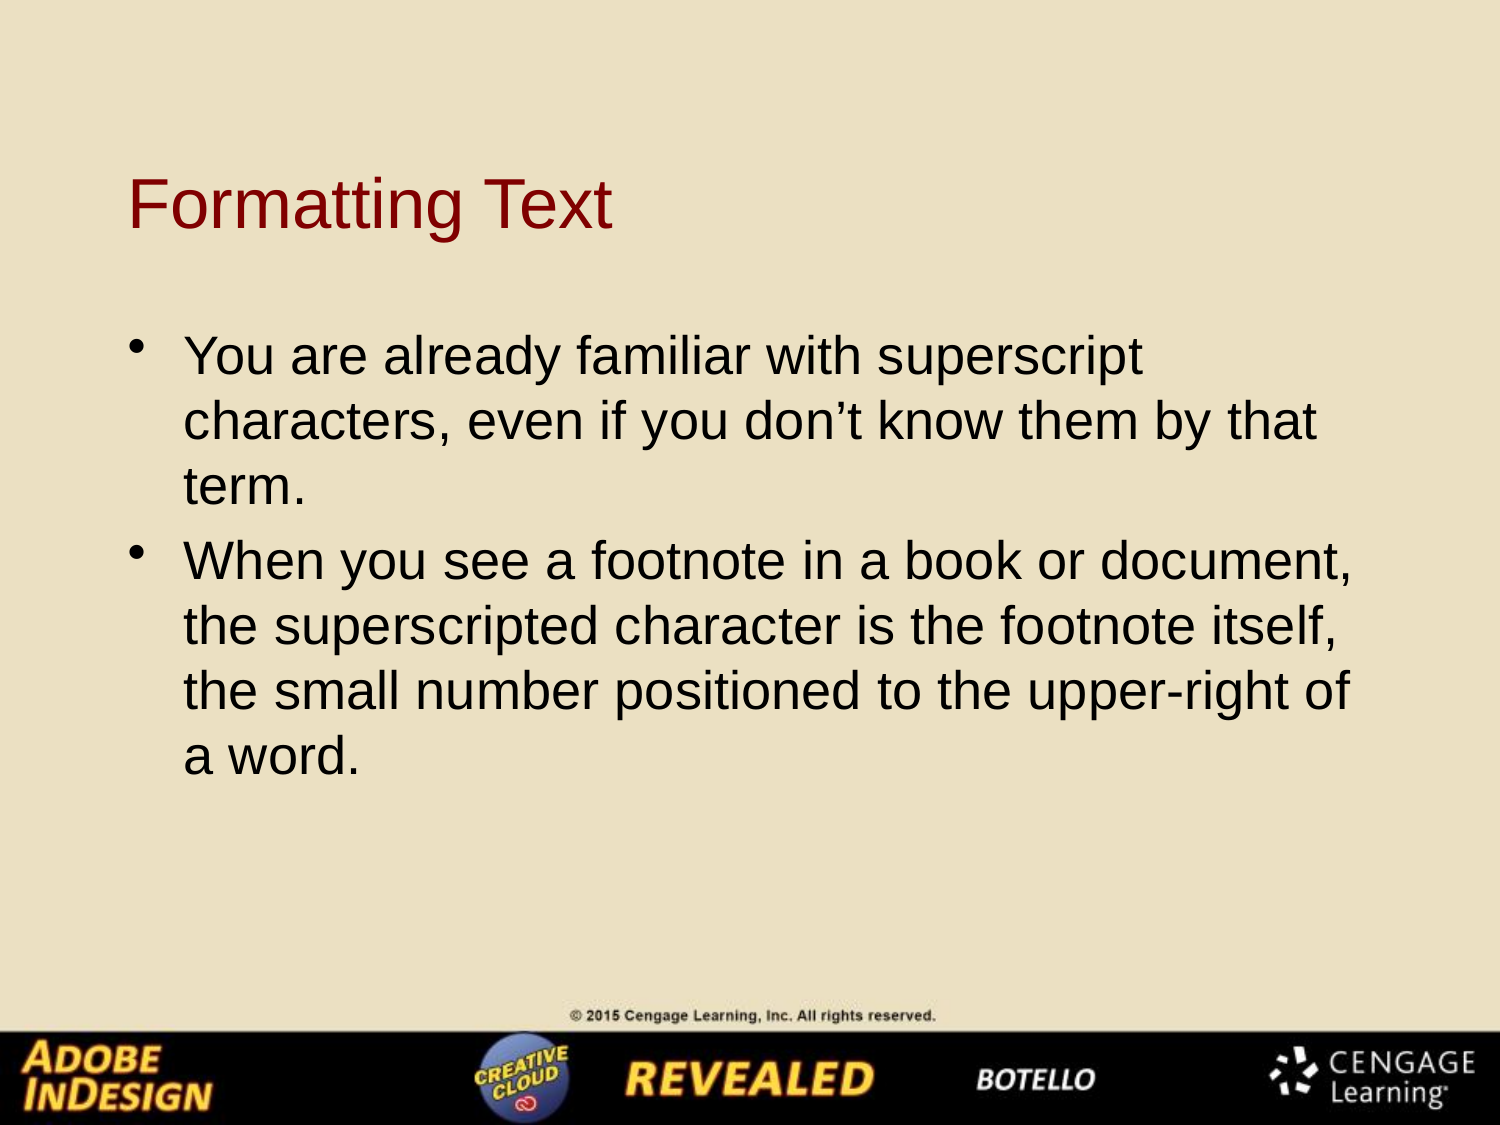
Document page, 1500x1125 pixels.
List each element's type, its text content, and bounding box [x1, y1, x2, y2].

title Formatting Text [112, 99, 1388, 300]
picture [0, 0, 1500, 1125]
list You are already familiar with superscript characters, even if you don’t know them by that term. When you see a footnote in a book or document, the superscripted character is the footnote itself, the small number positioned to the upper-right of a word. [112, 312, 1388, 1000]
